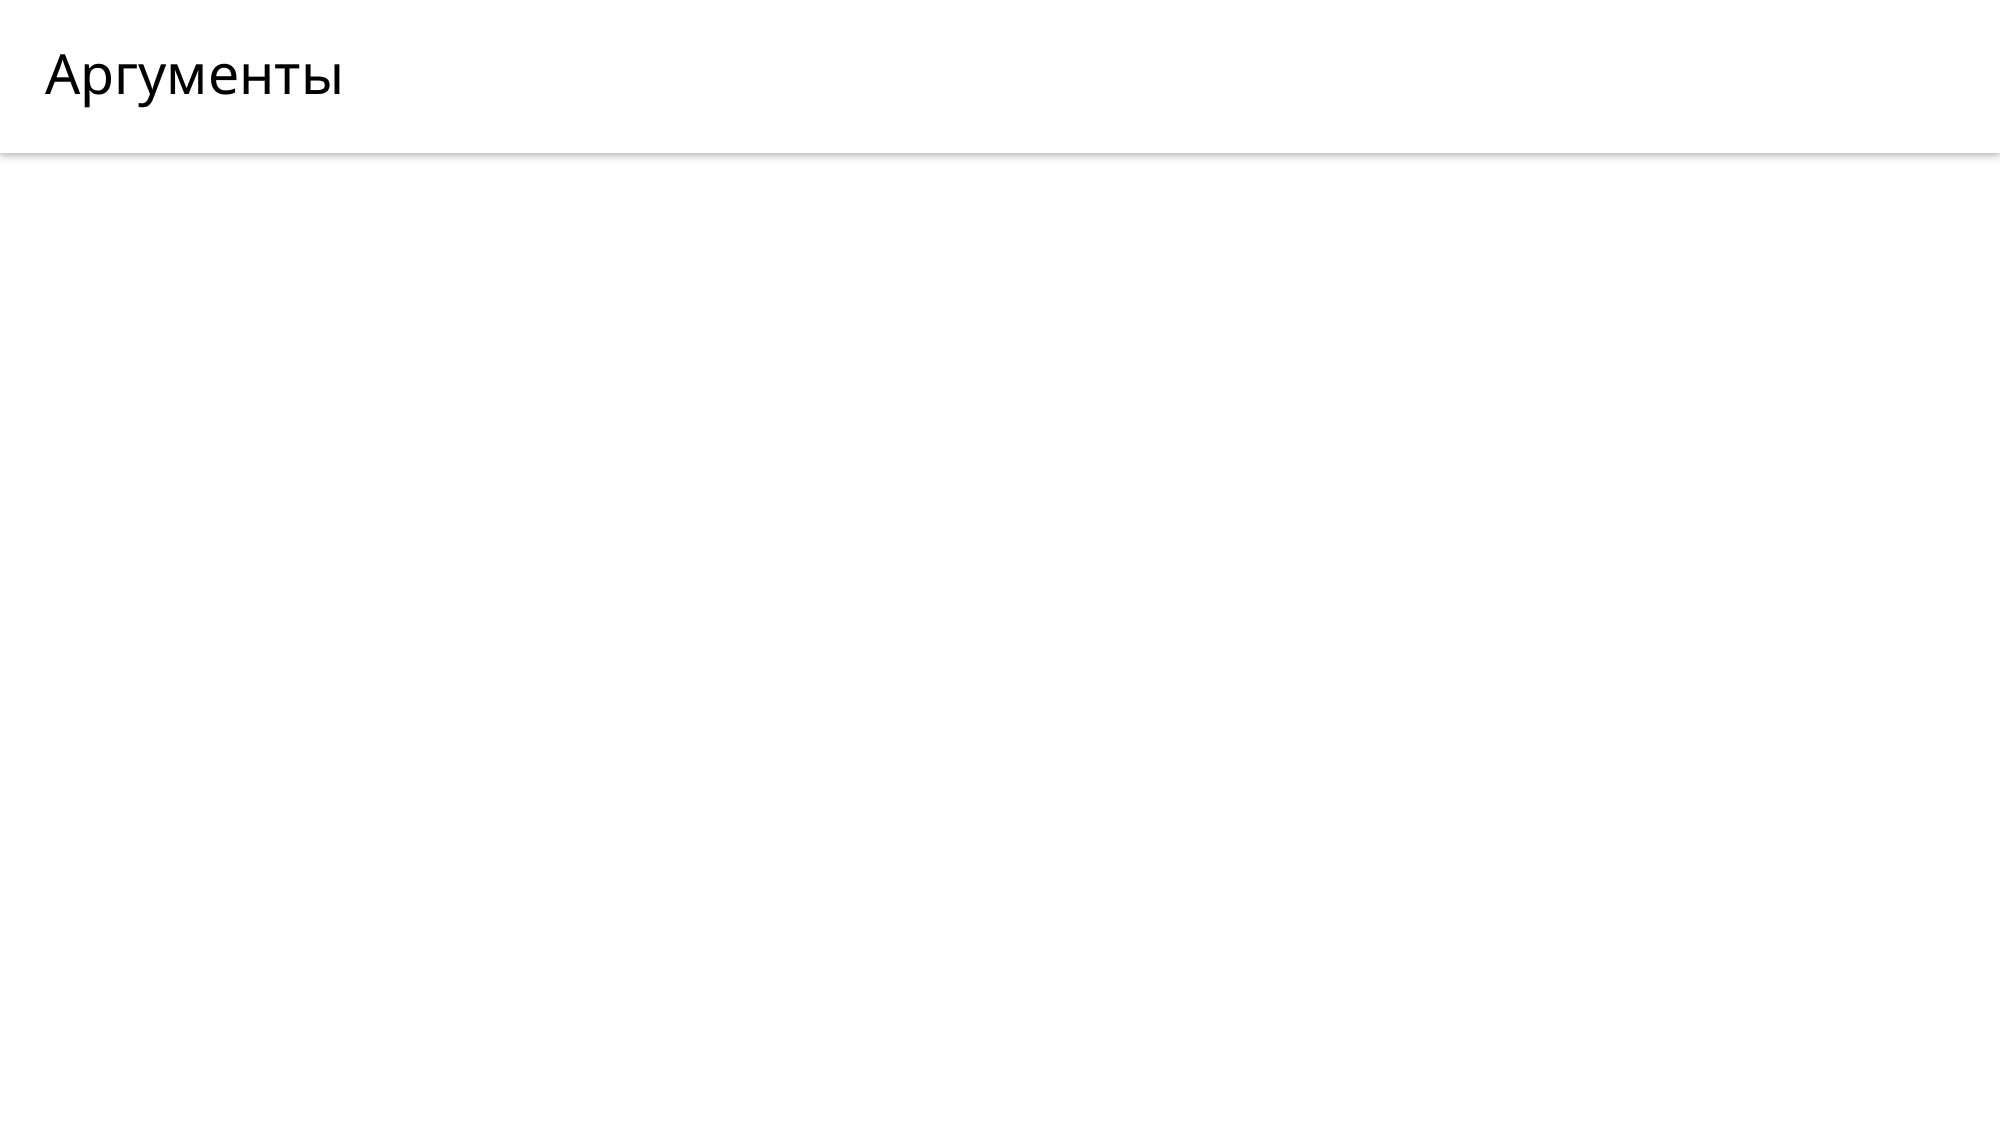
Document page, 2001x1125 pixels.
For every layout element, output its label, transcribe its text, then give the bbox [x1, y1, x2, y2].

list Аргументы [0, 0, 2000, 153]
